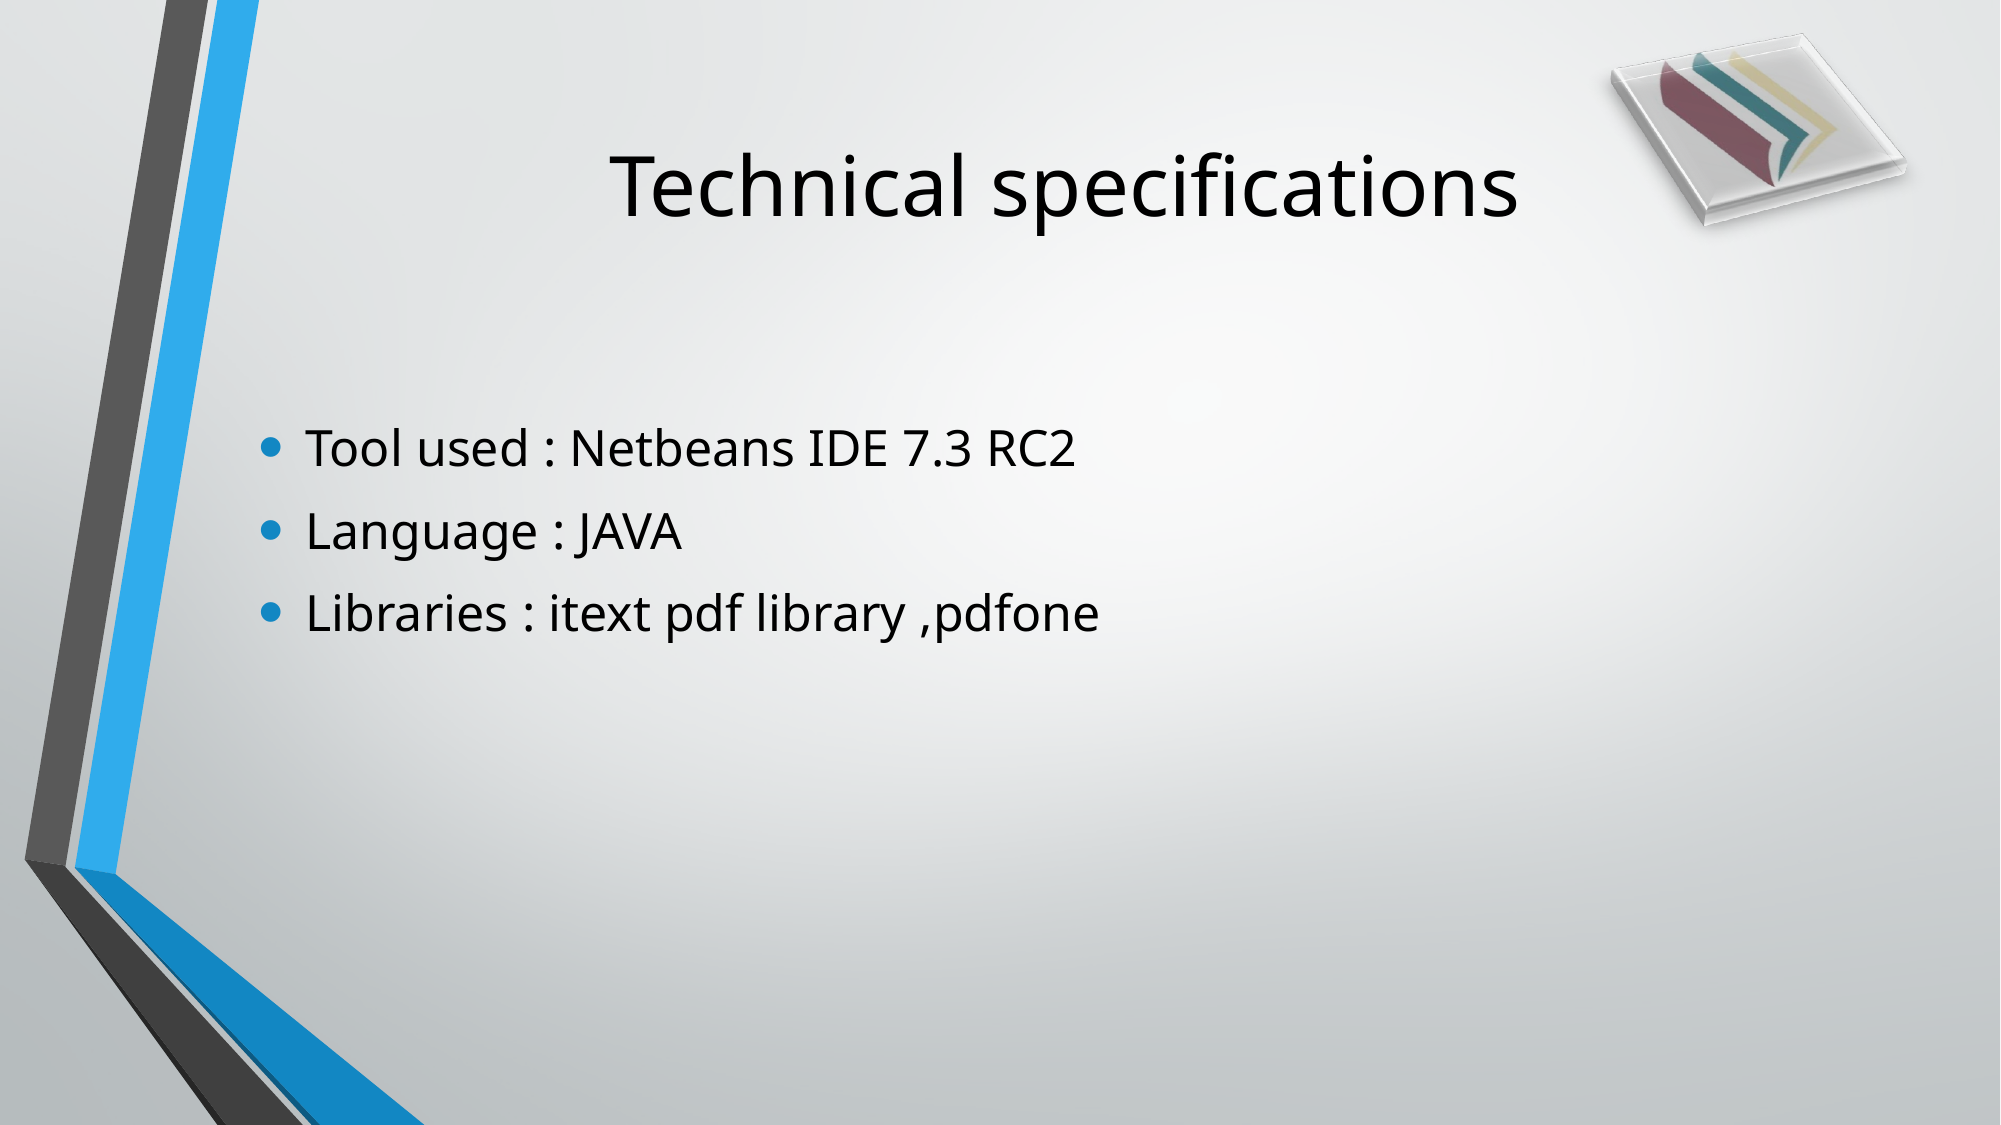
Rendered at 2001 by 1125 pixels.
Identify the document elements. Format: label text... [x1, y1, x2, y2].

list Tool used : Netbeans IDE 7.3 RC2 Language : JAVA Libraries : itext pdf library ,pdfone [243, 261, 1887, 1044]
title Technical specifications [243, 104, 1887, 261]
picture [1535, 0, 1973, 298]
